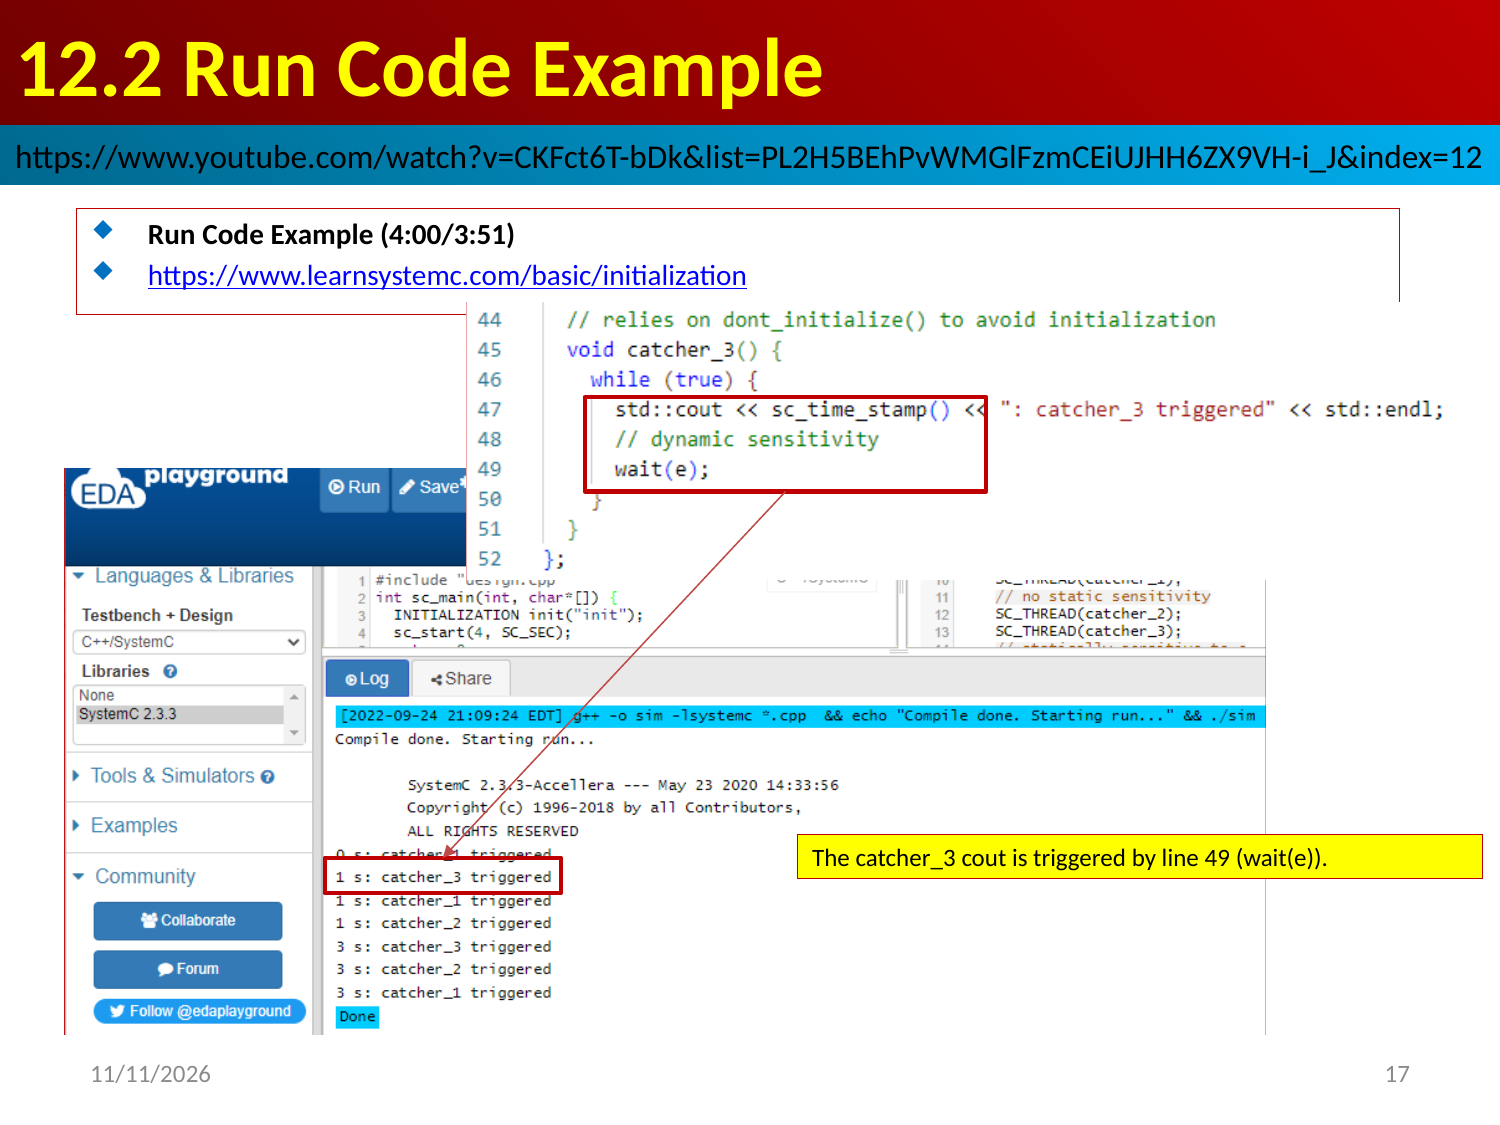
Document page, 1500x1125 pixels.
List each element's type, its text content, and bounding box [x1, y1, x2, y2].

slide_number 17 [1074, 1042, 1425, 1103]
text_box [466, 302, 1466, 580]
title 12.2 Run Code Example [0, 0, 1500, 125]
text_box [442, 491, 786, 859]
subtitle Run Code Example (4:00/3:51) https://www.learnsystemc.com/basic/initialization [76, 208, 1400, 315]
text_box https://www.youtube.com/watch?v=CKFct6T-bDk&list=PL2H5BEhPvWMGlFzmCEiUJHH6ZX9VH-i_J&index=12 [0, 125, 1500, 185]
text_box The catcher_3 cout is triggered by line 49 (wait(e)). [1271, 834, 1483, 879]
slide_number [75, 1044, 425, 1103]
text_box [64, 467, 1266, 1036]
